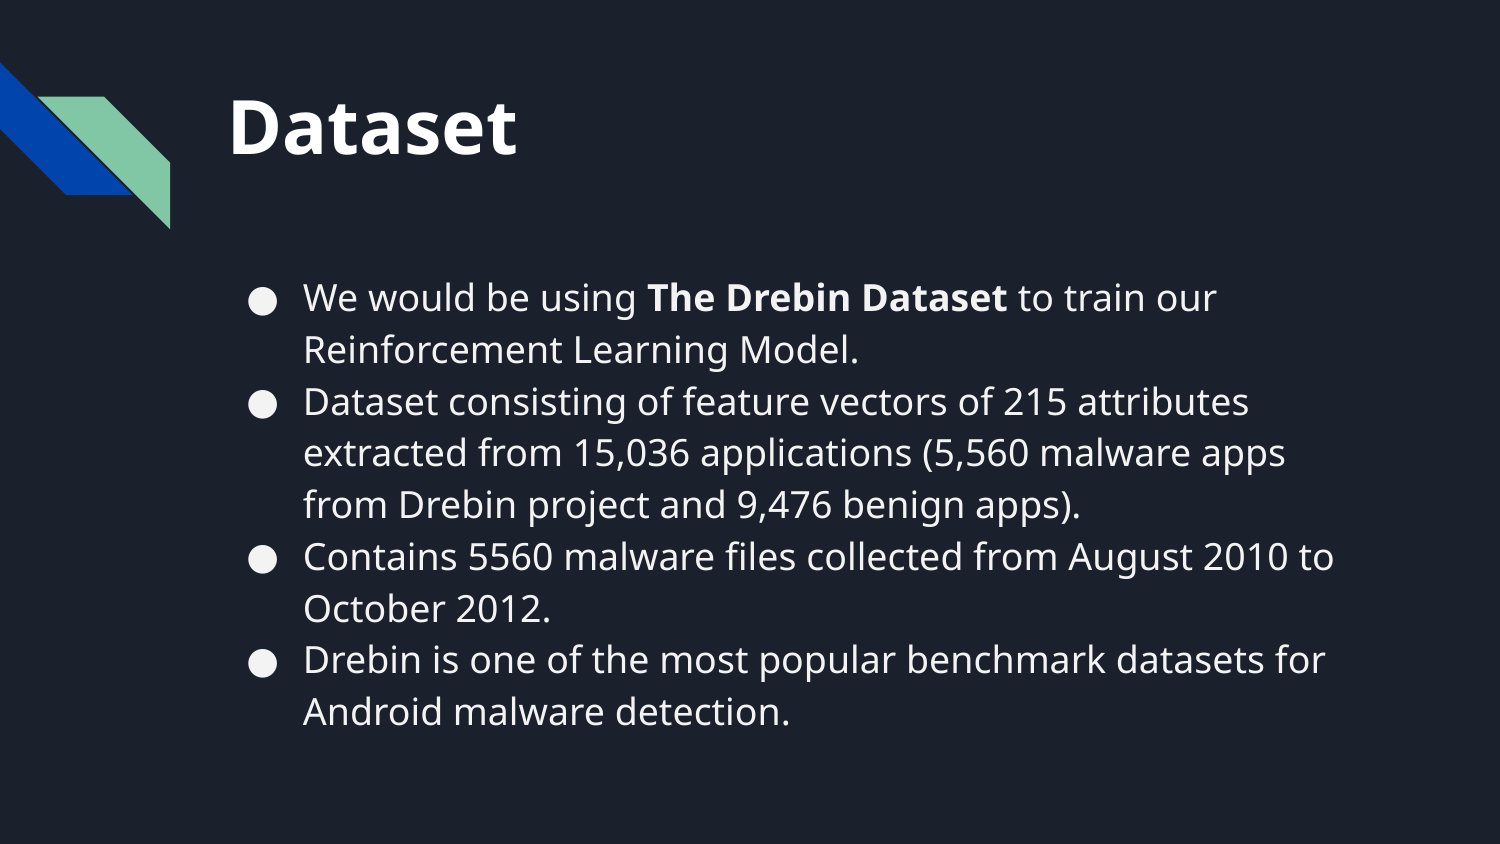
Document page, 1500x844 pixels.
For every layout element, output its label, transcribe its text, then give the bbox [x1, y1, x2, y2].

list We would be using The Drebin Dataset to train our Reinforcement Learning Model. Dataset consisting of feature vectors of 215 attributes extracted from 15,036 applications (5,560 malware apps from Drebin project and 9,476 benign apps). Contains 5560 malware files collected from August 2010 to October 2012. Drebin is one of the most popular benchmark datasets for Android malware detection. [212, 252, 1368, 760]
title Dataset [212, 64, 1368, 215]
